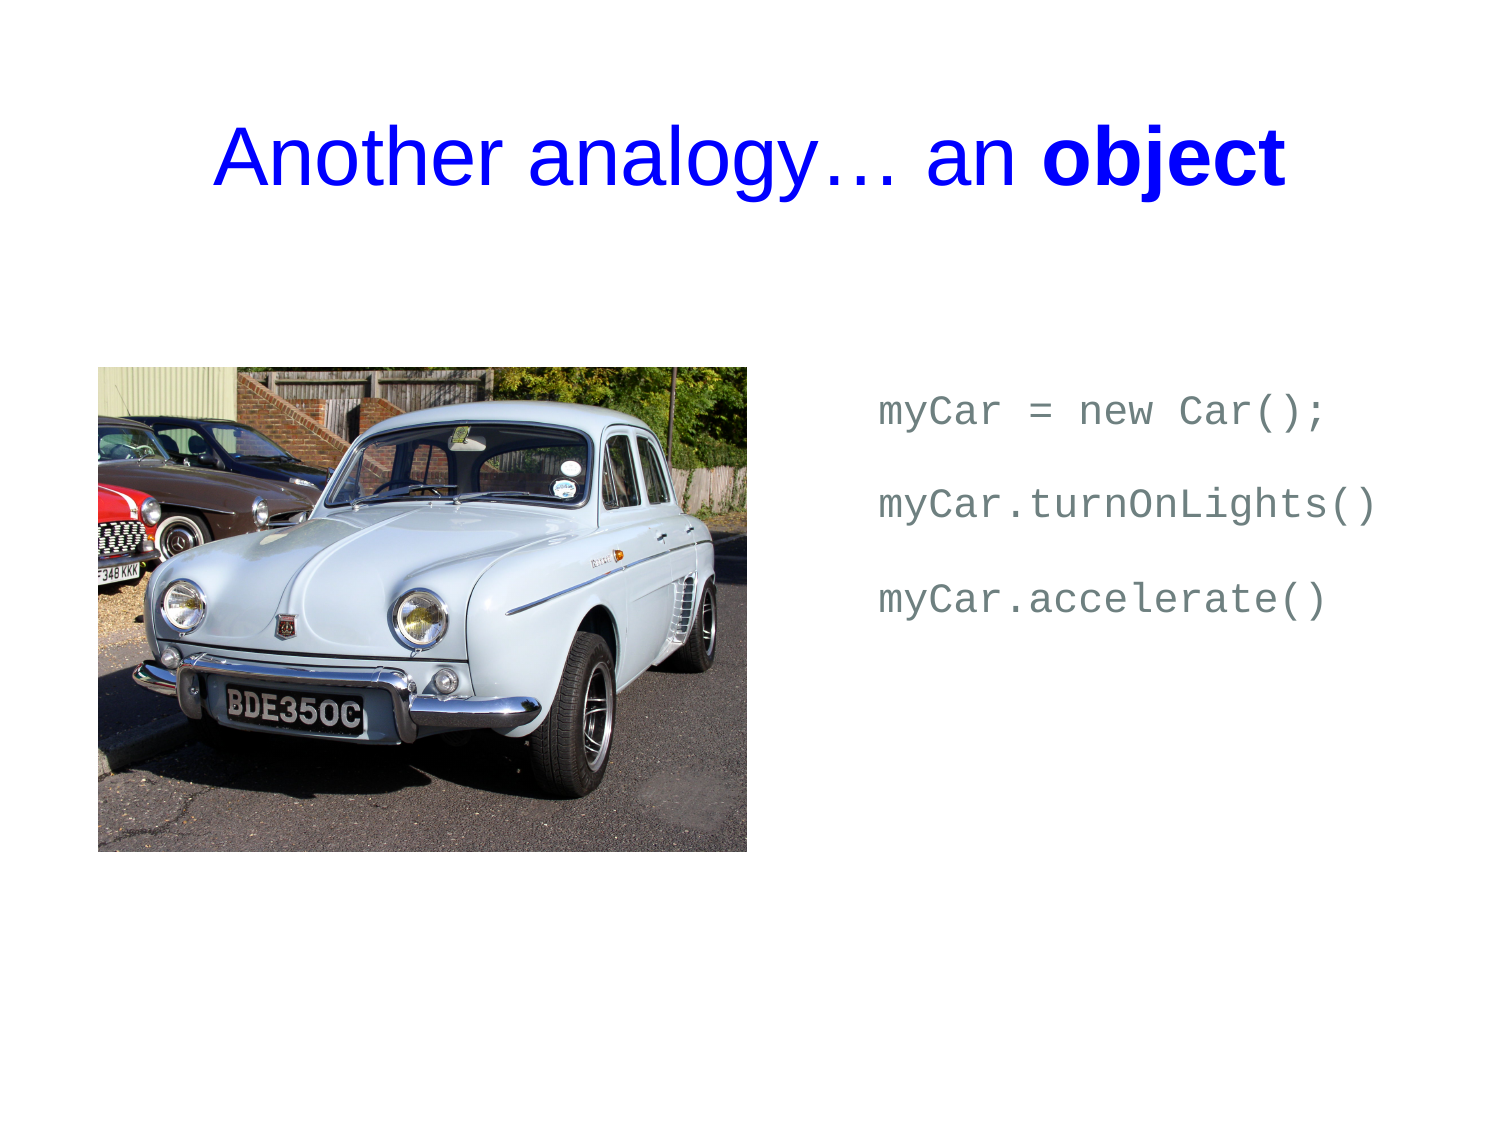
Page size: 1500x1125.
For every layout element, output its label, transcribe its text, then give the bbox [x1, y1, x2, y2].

picture [98, 366, 747, 853]
text_box myCar = new Car(); [795, 375, 1419, 440]
text_box myCar.turnOnLights() [795, 468, 1419, 533]
title Another analogy… an object [111, 69, 1388, 234]
text_box myCar.accelerate() [795, 563, 1419, 629]
